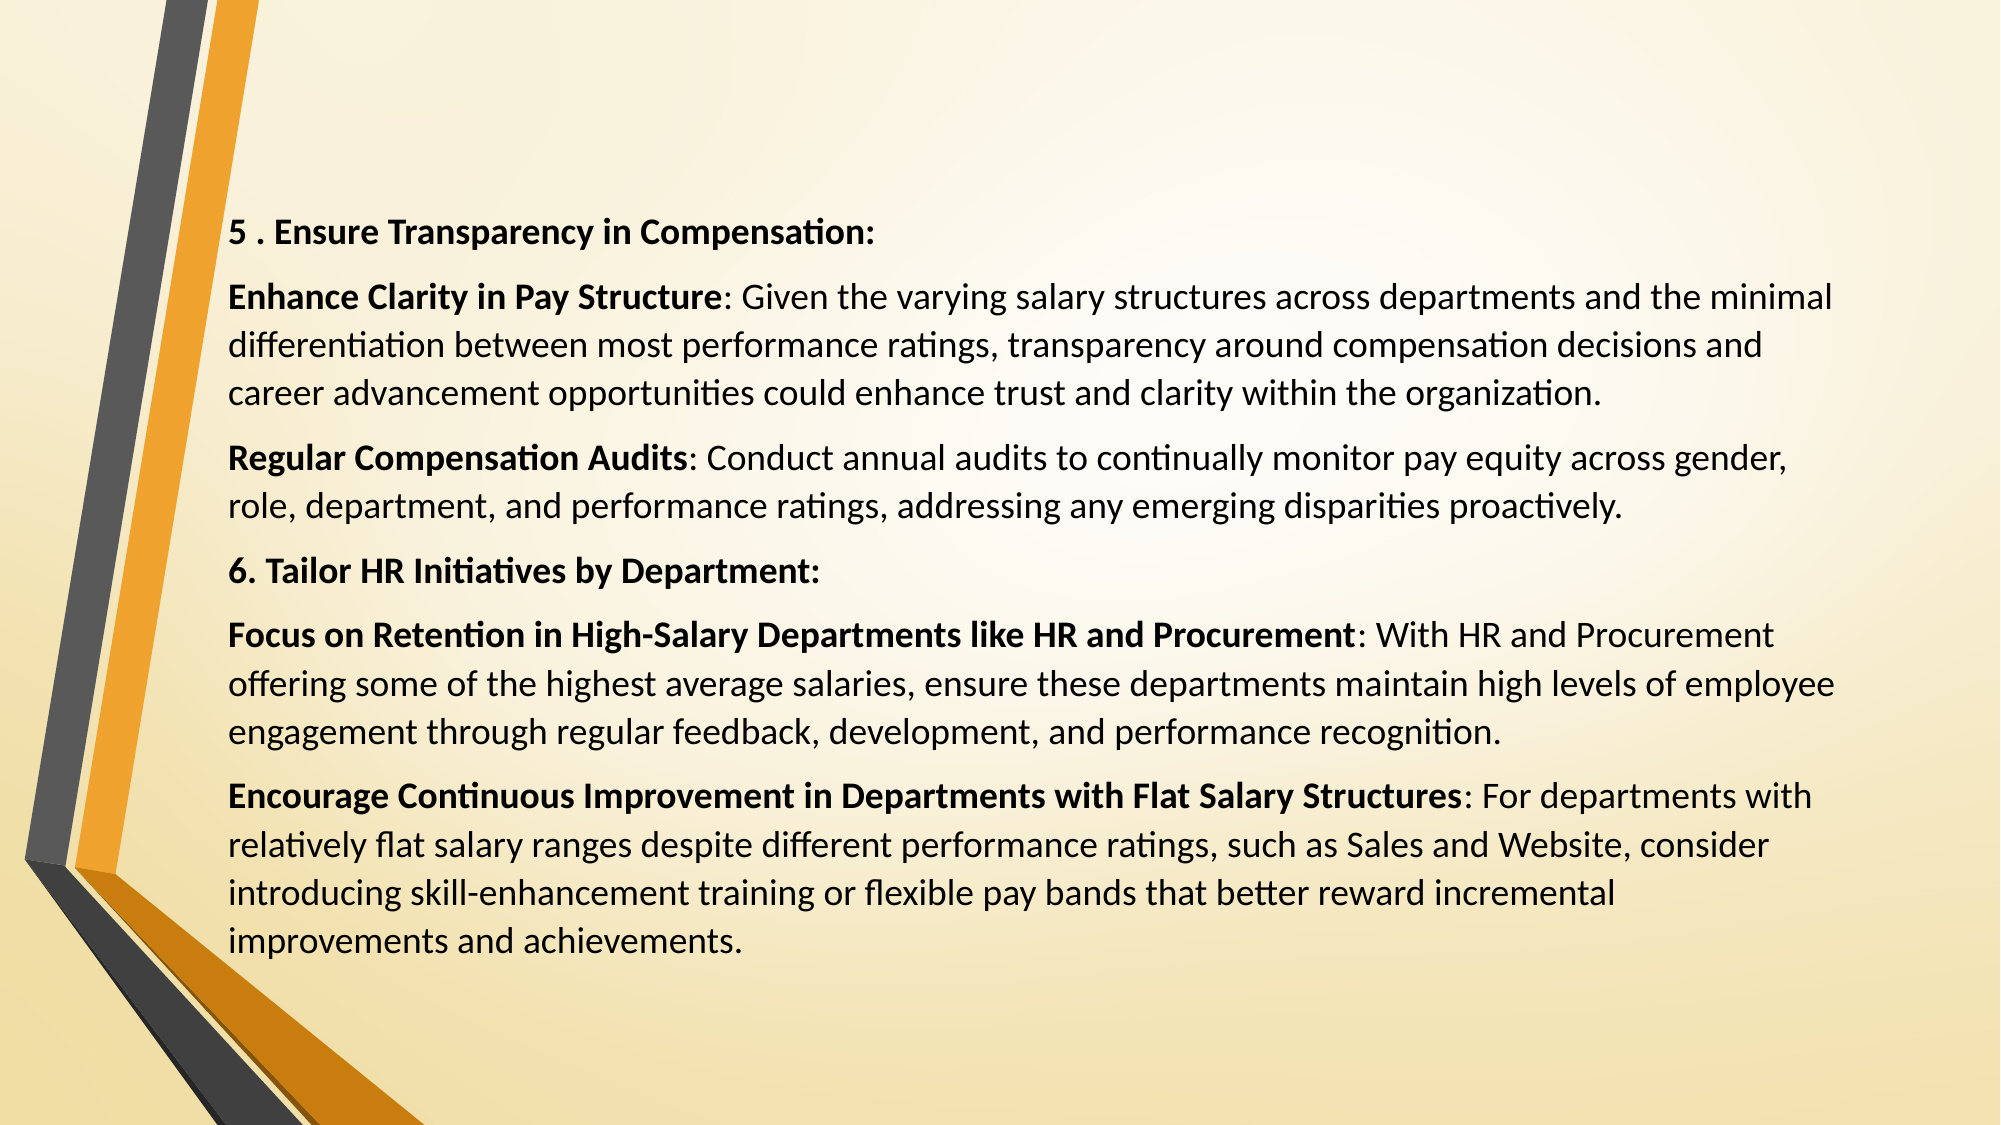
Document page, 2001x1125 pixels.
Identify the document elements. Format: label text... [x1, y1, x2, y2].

text_box 5 . Ensure Transparency in Compensation: Enhance Clarity in Pay Structure: Given the varying salary structures across departments and the minimal differentiation between most performance ratings, transparency around compensation decisions and career advancement opportunities could enhance trust and clarity within the organization. Regular Compensation Audits: Conduct annual audits to continually monitor pay equity across gender, role, department, and performance ratings, addressing any emerging disparities proactively. 6. Tailor HR Initiatives by Department: Focus on Retention in High-Salary Departments like HR and Procurement: With HR and Procurement offering some of the highest average salaries, ensure these departments maintain high levels of employee engagement through regular feedback, development, and performance recognition. Encourage Continuous Improvement in Departments with Flat Salary Structures: For departments with relatively flat salary ranges despite different performance ratings, such as Sales and Website, consider introducing skill-enhancement training or flexible pay bands that better reward incremental improvements and achievements. [213, 583, 1857, 647]
